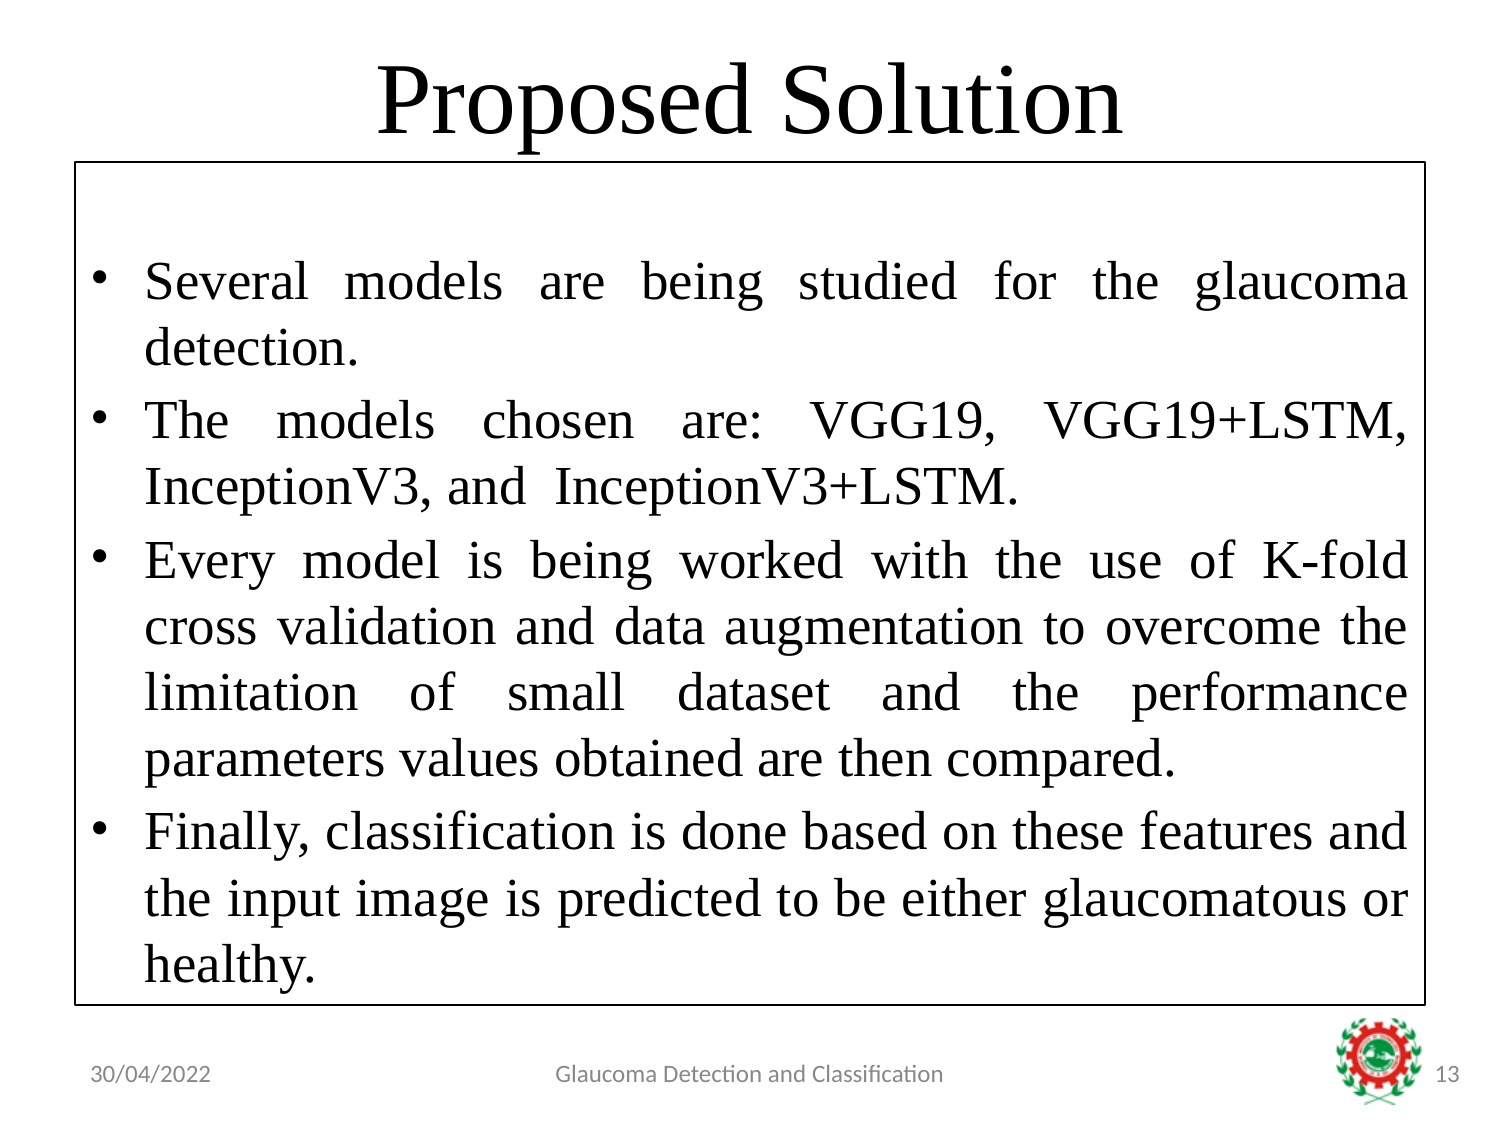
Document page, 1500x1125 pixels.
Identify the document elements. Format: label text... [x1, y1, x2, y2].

footer Glaucoma Detection and Classification [512, 1042, 988, 1103]
title Proposed Solution [75, 24, 1425, 162]
list Several models are being studied for the glaucoma detection. The models chosen are: VGG19, VGG19+LSTM, InceptionV3, and InceptionV3+LSTM. Every model is being worked with the use of K-fold cross validation and data augmentation to overcome the limitation of small dataset and the performance parameters values obtained are then compared. Finally, classification is done based on these features and the input image is predicted to be either glaucomatous or healthy. [75, 162, 1425, 1005]
picture [1336, 1018, 1422, 1042]
slide_number ‹#› [1125, 1042, 1475, 1103]
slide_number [75, 1042, 425, 1103]
